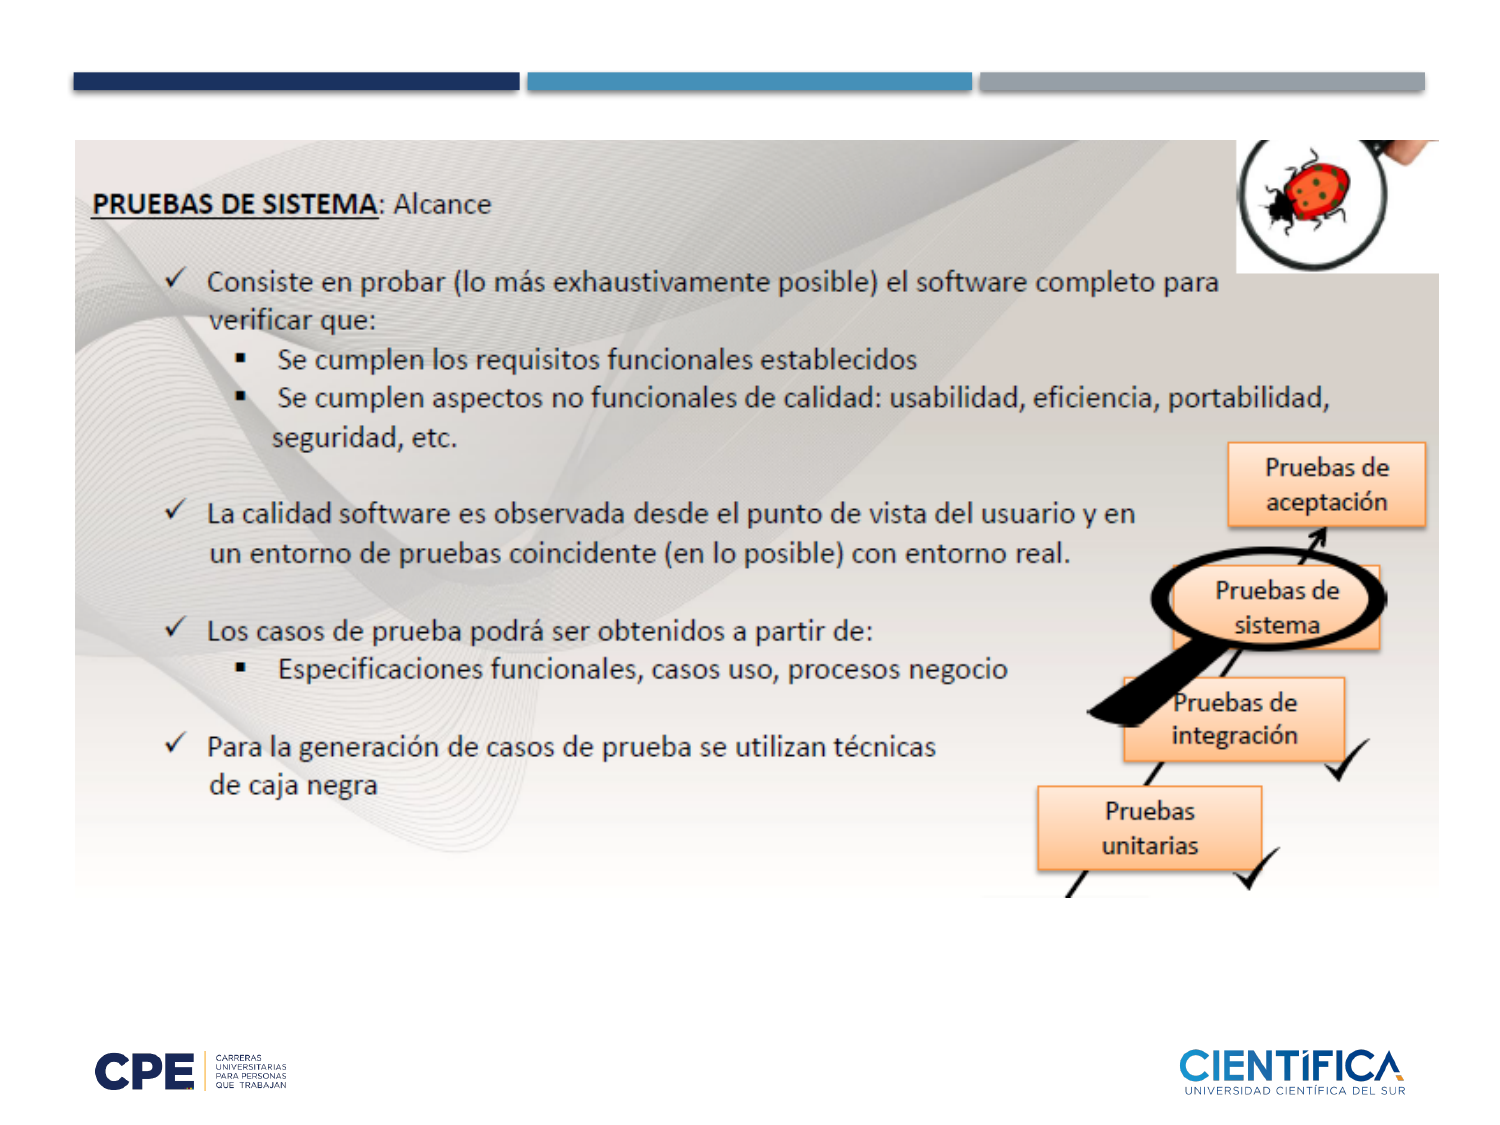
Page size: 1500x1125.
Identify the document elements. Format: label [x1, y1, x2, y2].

picture [74, 139, 1440, 899]
picture [95, 1051, 286, 1091]
picture [1178, 1048, 1406, 1095]
